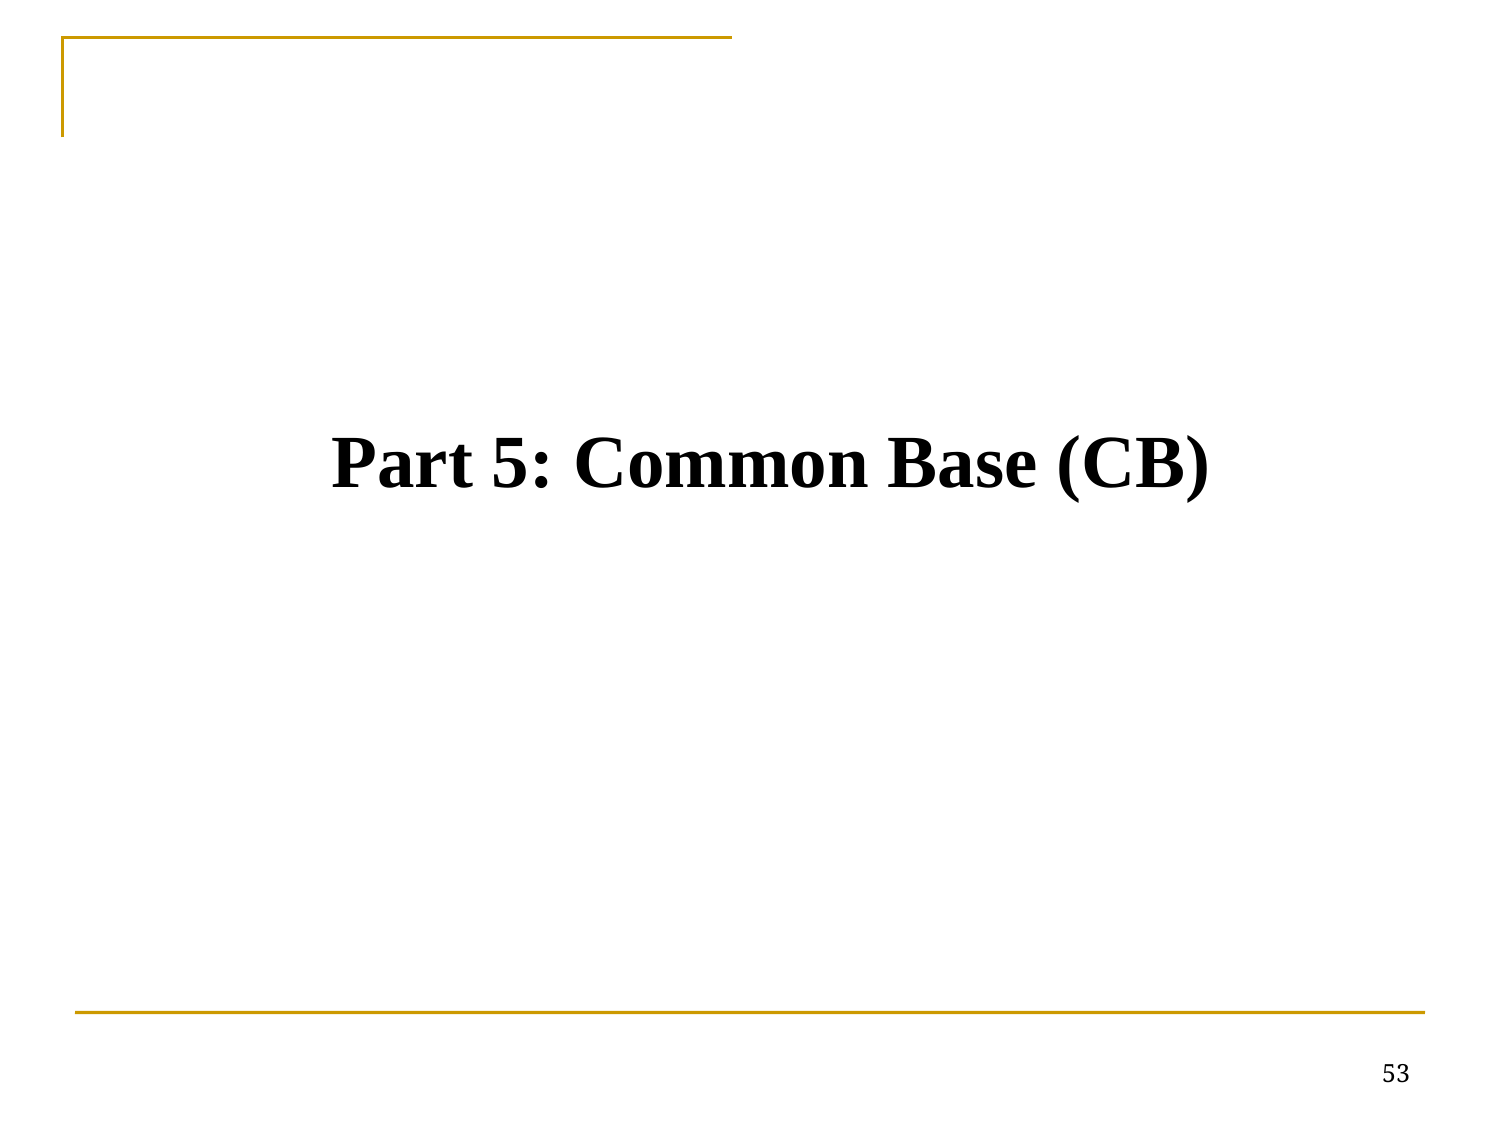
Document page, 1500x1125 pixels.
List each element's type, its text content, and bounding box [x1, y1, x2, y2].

slide_number 53 [1074, 1023, 1426, 1100]
text_box Part 5: Common Base (CB) [93, 404, 1450, 510]
